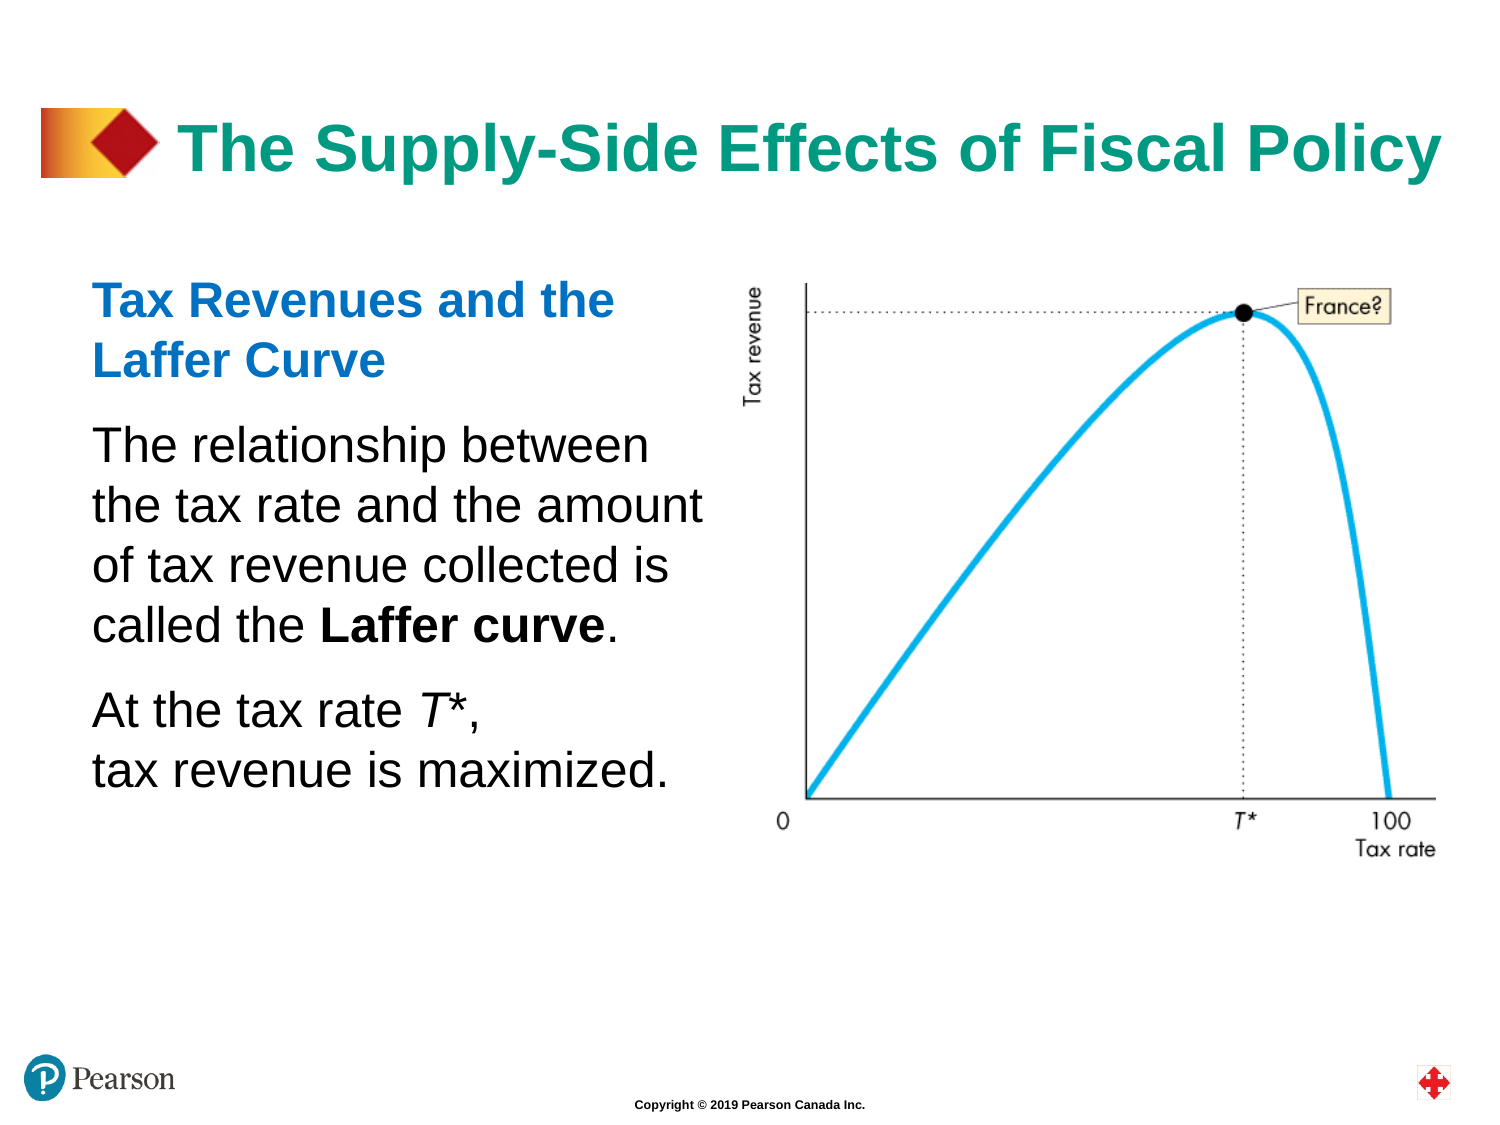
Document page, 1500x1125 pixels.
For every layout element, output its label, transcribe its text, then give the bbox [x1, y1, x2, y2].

picture [1417, 1065, 1452, 1100]
picture [24, 1054, 41, 1072]
picture [24, 1087, 34, 1101]
picture [50, 1054, 175, 1101]
title The Supply-Side Effects of Fiscal Policy [162, 17, 1463, 273]
list Tax Revenues and the Laffer Curve The relationship between the tax rate and the amount of tax revenue collected is called the Laffer curve. At the tax rate T*, tax revenue is maximized. [59, 259, 735, 1003]
picture [33, 1064, 58, 1089]
picture [737, 283, 1436, 864]
picture [41, 108, 160, 178]
